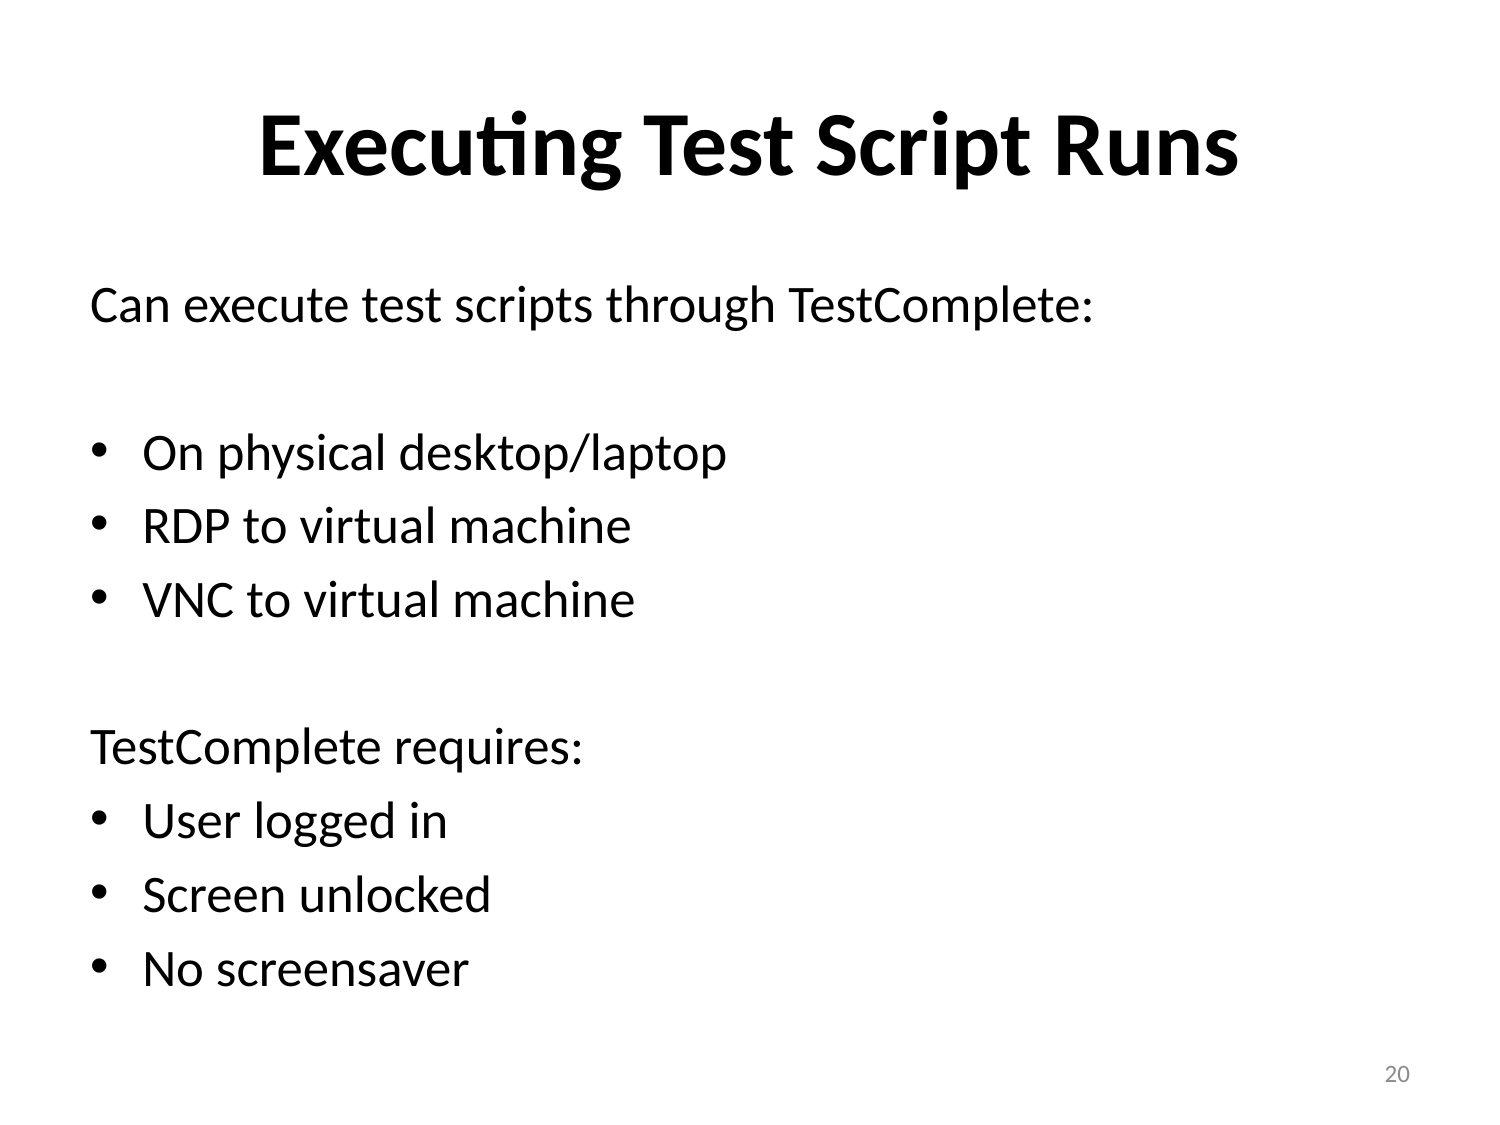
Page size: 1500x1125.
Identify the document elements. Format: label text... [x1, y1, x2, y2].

title Executing Test Script Runs [75, 45, 1425, 233]
slide_number 20 [1074, 1042, 1425, 1103]
list Can execute test scripts through TestComplete: On physical desktop/laptop RDP to virtual machine VNC to virtual machine TestComplete requires: User logged in Screen unlocked No screensaver [75, 262, 1425, 1005]
